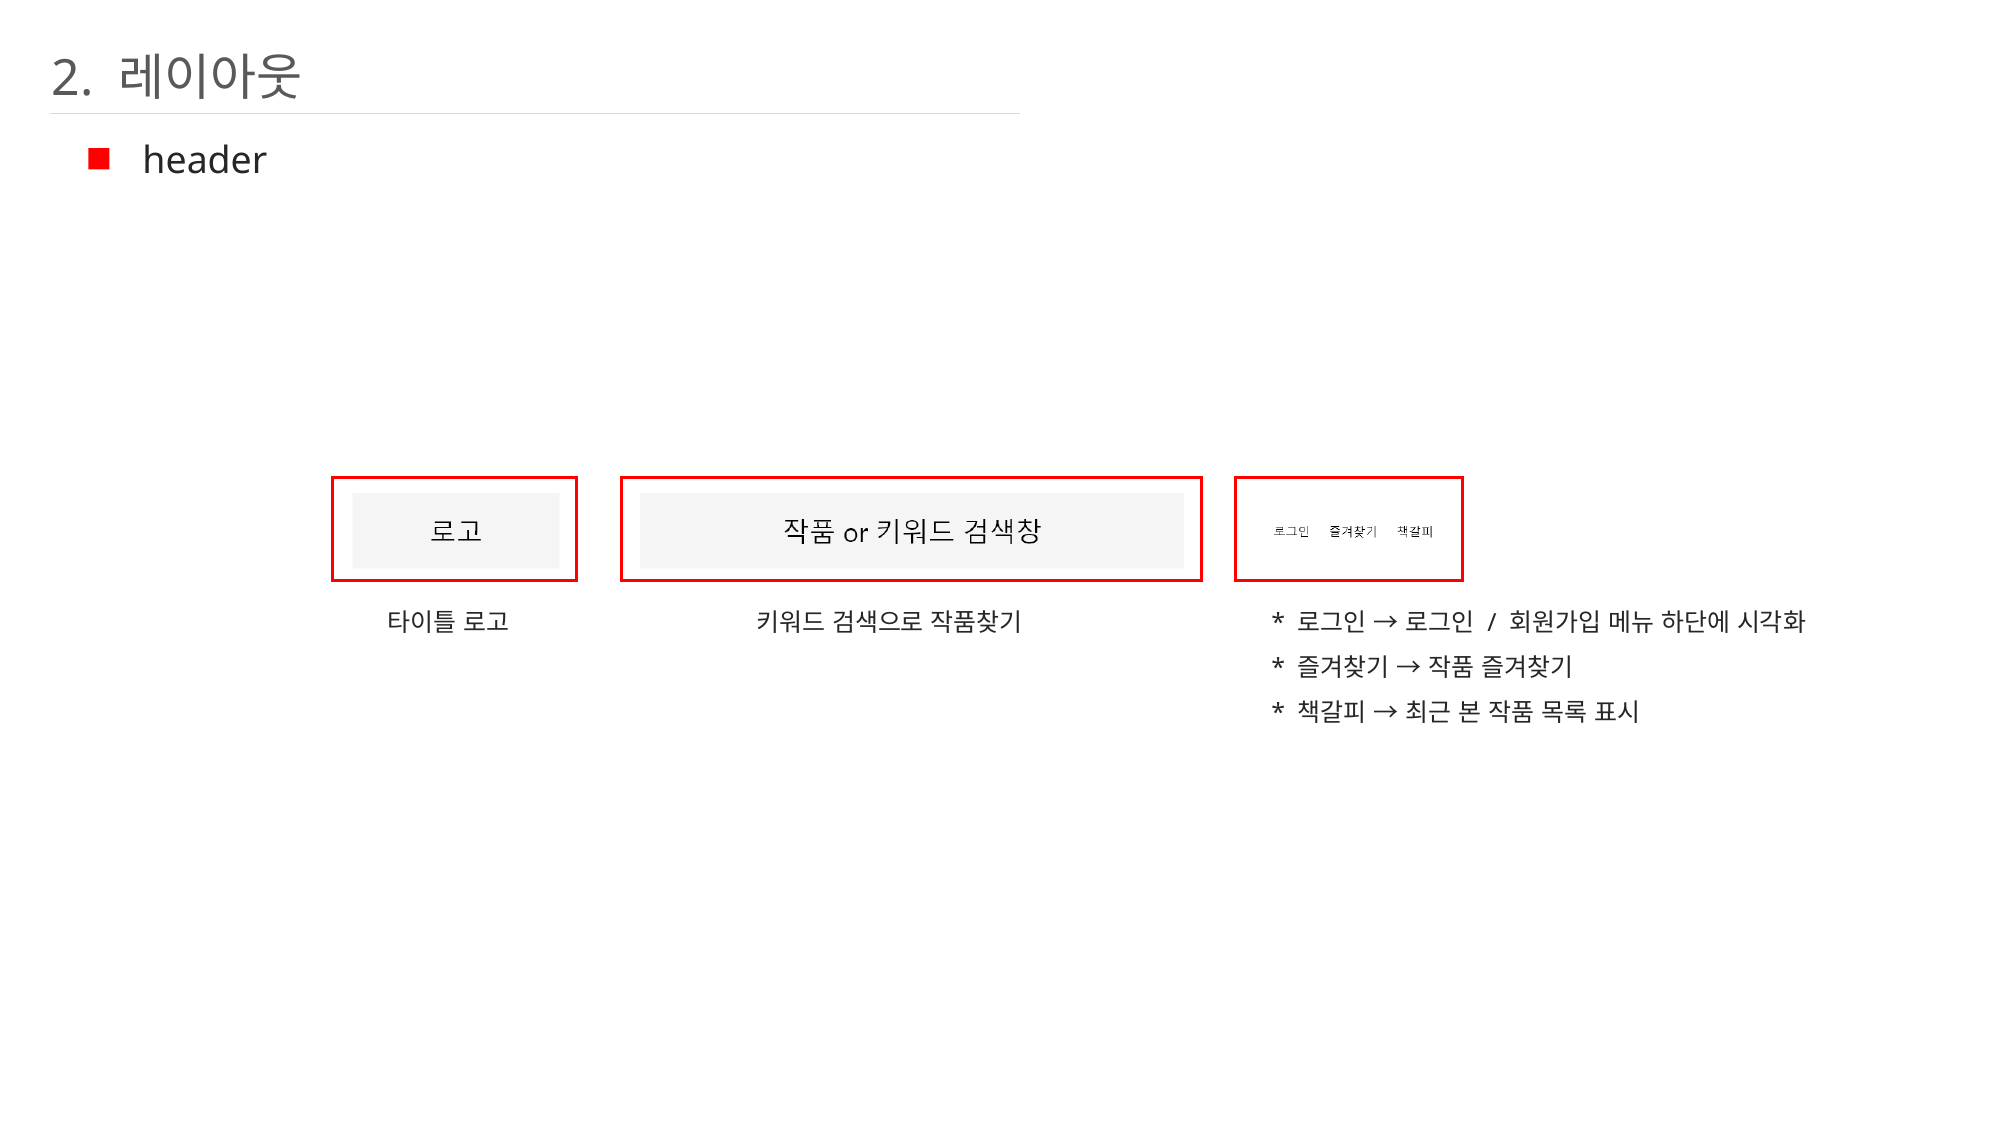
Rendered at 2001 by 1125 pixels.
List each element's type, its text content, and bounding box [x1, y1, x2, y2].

text_box 2. 레이아웃 [37, 38, 1034, 113]
text_box 키워드 검색으로 작품찾기 [692, 602, 1088, 644]
text_box 타이틀 로고 [336, 602, 561, 644]
text_box * 로그인 → 로그인 / 회원가입 메뉴 하단에 시각화 * 즐겨찾기 → 작품 즐겨찾기 * 책갈피 → 최근 본 작품 목록 표시 [1256, 584, 1841, 734]
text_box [88, 128, 337, 189]
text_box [162, 446, 1623, 602]
